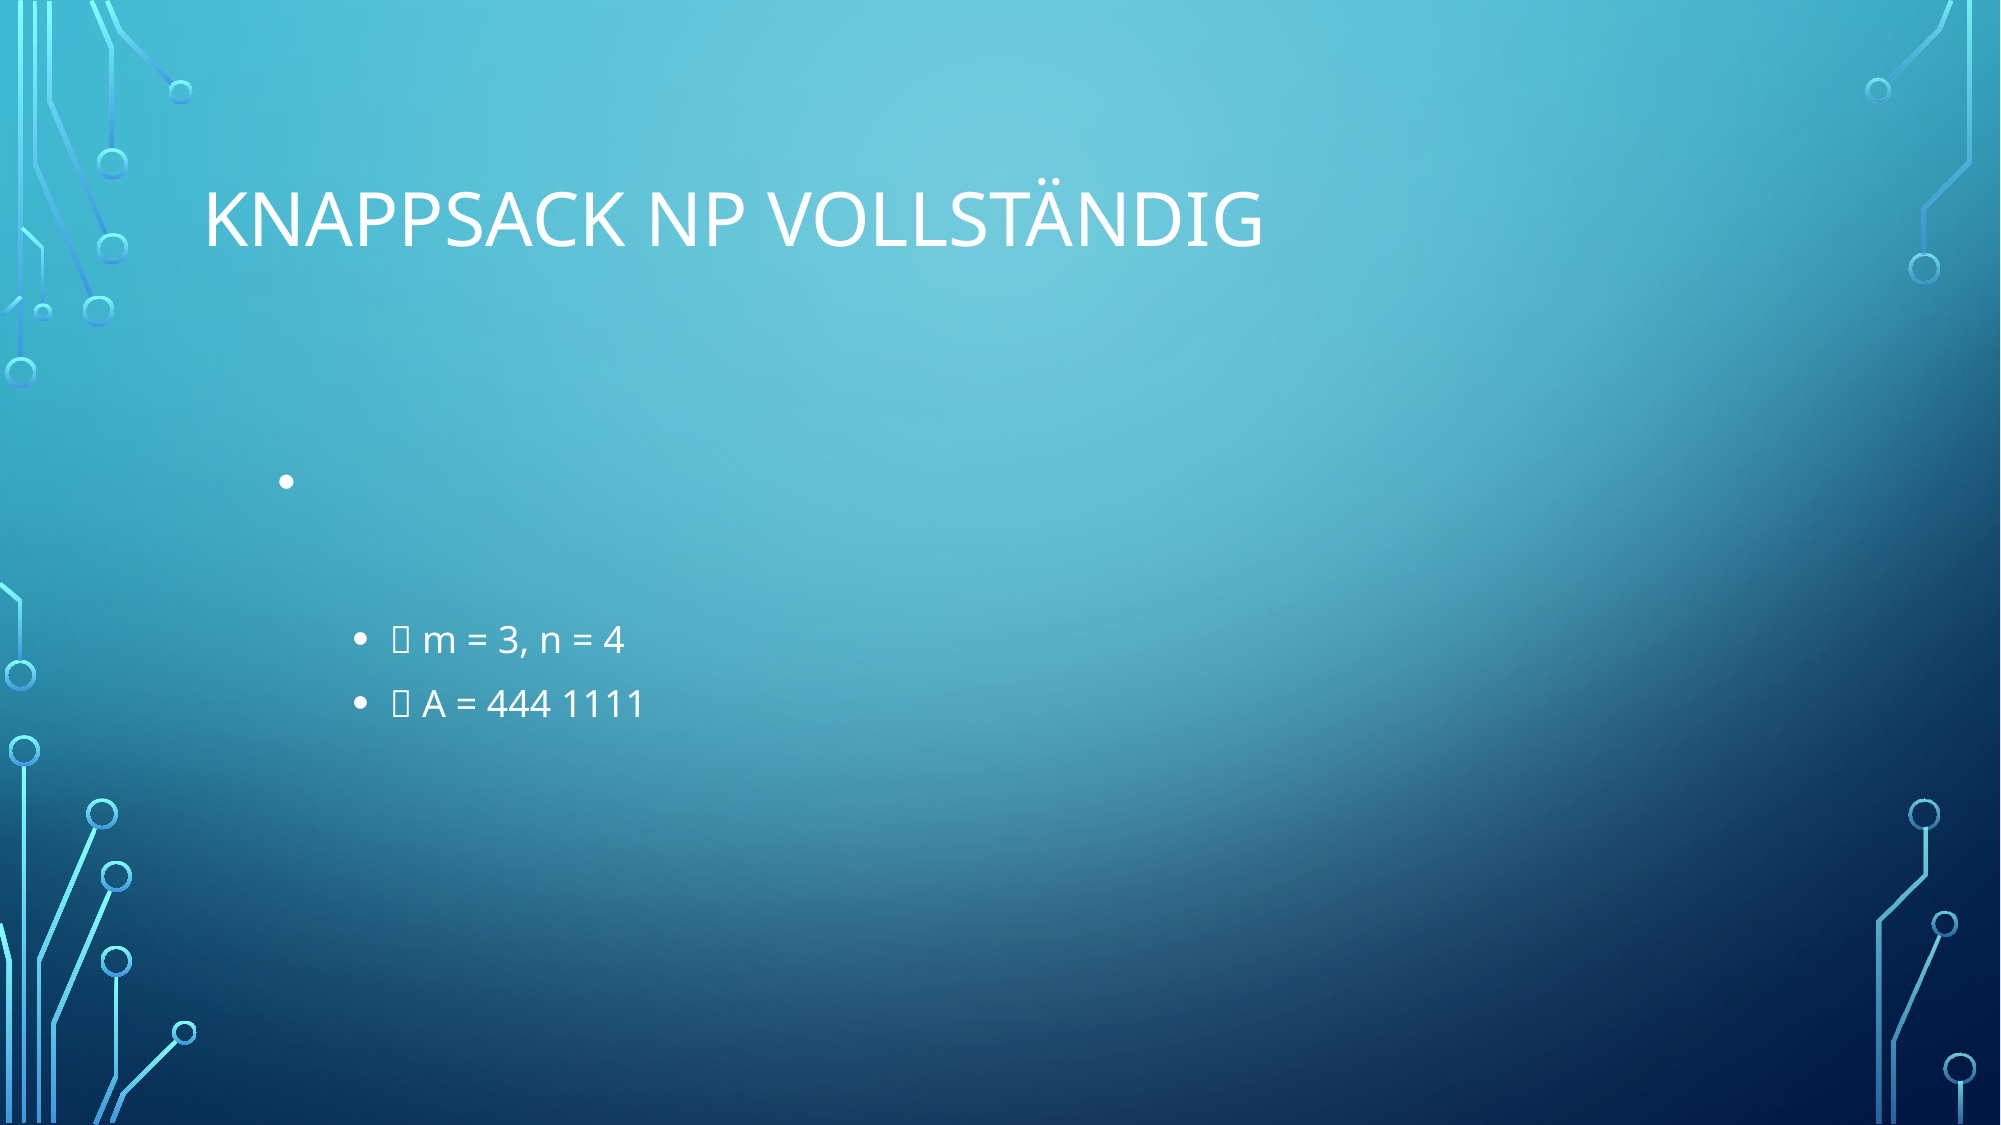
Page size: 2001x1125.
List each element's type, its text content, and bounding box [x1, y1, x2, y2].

title Knappsack NP vollständig [187, 101, 1813, 344]
